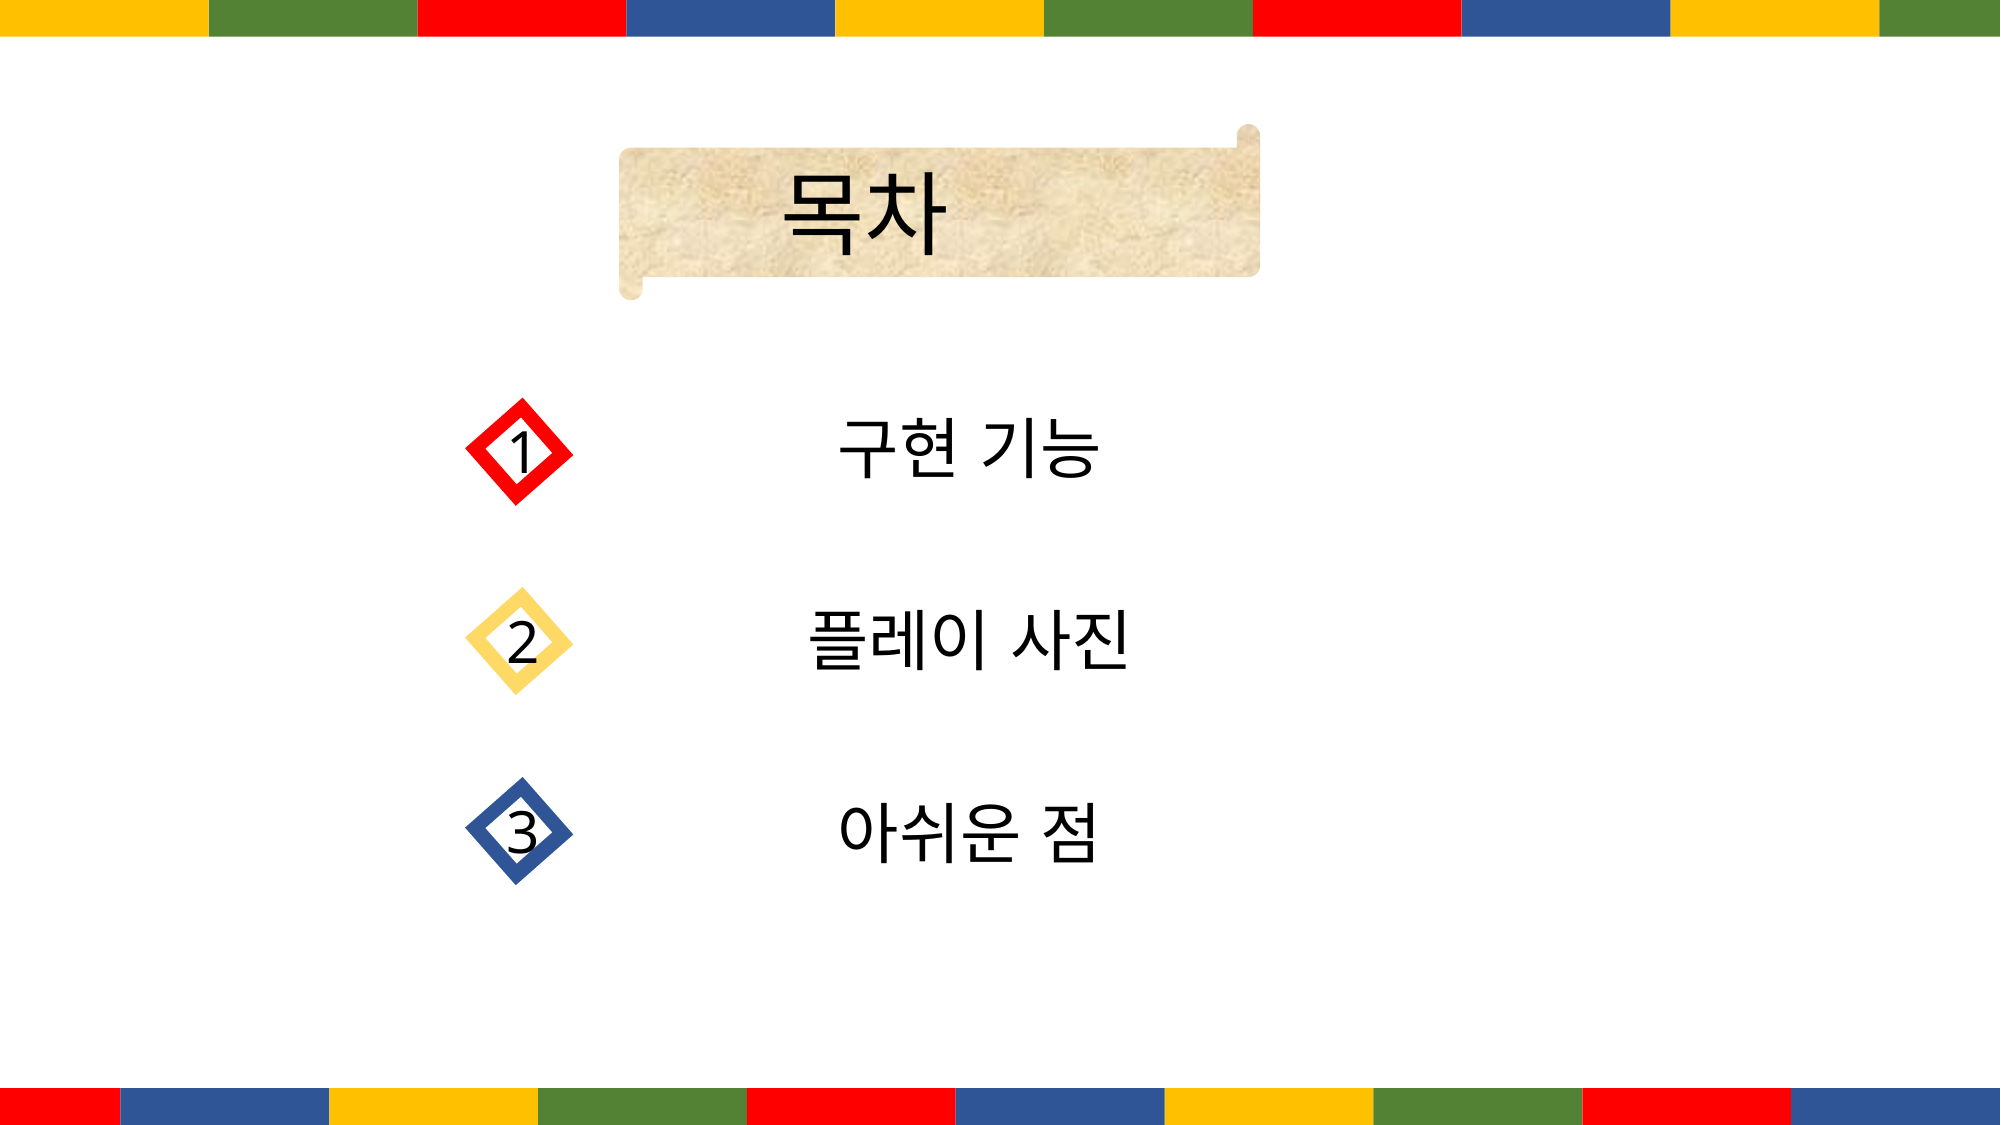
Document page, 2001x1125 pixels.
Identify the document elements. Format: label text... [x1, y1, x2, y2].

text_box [480, 407, 558, 494]
text_box [1166, 1087, 1372, 1125]
text_box [0, 1087, 119, 1125]
text_box 구현 기능 [566, 399, 1374, 494]
text_box [537, 1087, 746, 1125]
text_box [0, 0, 208, 38]
text_box [1790, 1087, 2000, 1125]
text_box [1043, 0, 1252, 38]
text_box [1878, 0, 2000, 38]
text_box [119, 1087, 330, 1125]
text_box [746, 1087, 955, 1125]
text_box [955, 1087, 1166, 1125]
text_box [1670, 0, 1878, 38]
text_box [1252, 0, 1461, 38]
text_box [1372, 1087, 1581, 1125]
text_box [1461, 0, 1670, 38]
text_box 플레이 사진 [566, 591, 1374, 687]
text_box [625, 0, 834, 38]
text_box 목차 [765, 149, 1114, 274]
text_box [480, 597, 558, 684]
text_box [834, 0, 1043, 38]
text_box [330, 1087, 537, 1125]
text_box [1581, 1087, 1790, 1125]
text_box [618, 123, 1262, 302]
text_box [480, 787, 558, 874]
text_box [417, 0, 625, 38]
text_box 아쉬운 점 [566, 784, 1374, 879]
text_box [208, 0, 417, 38]
